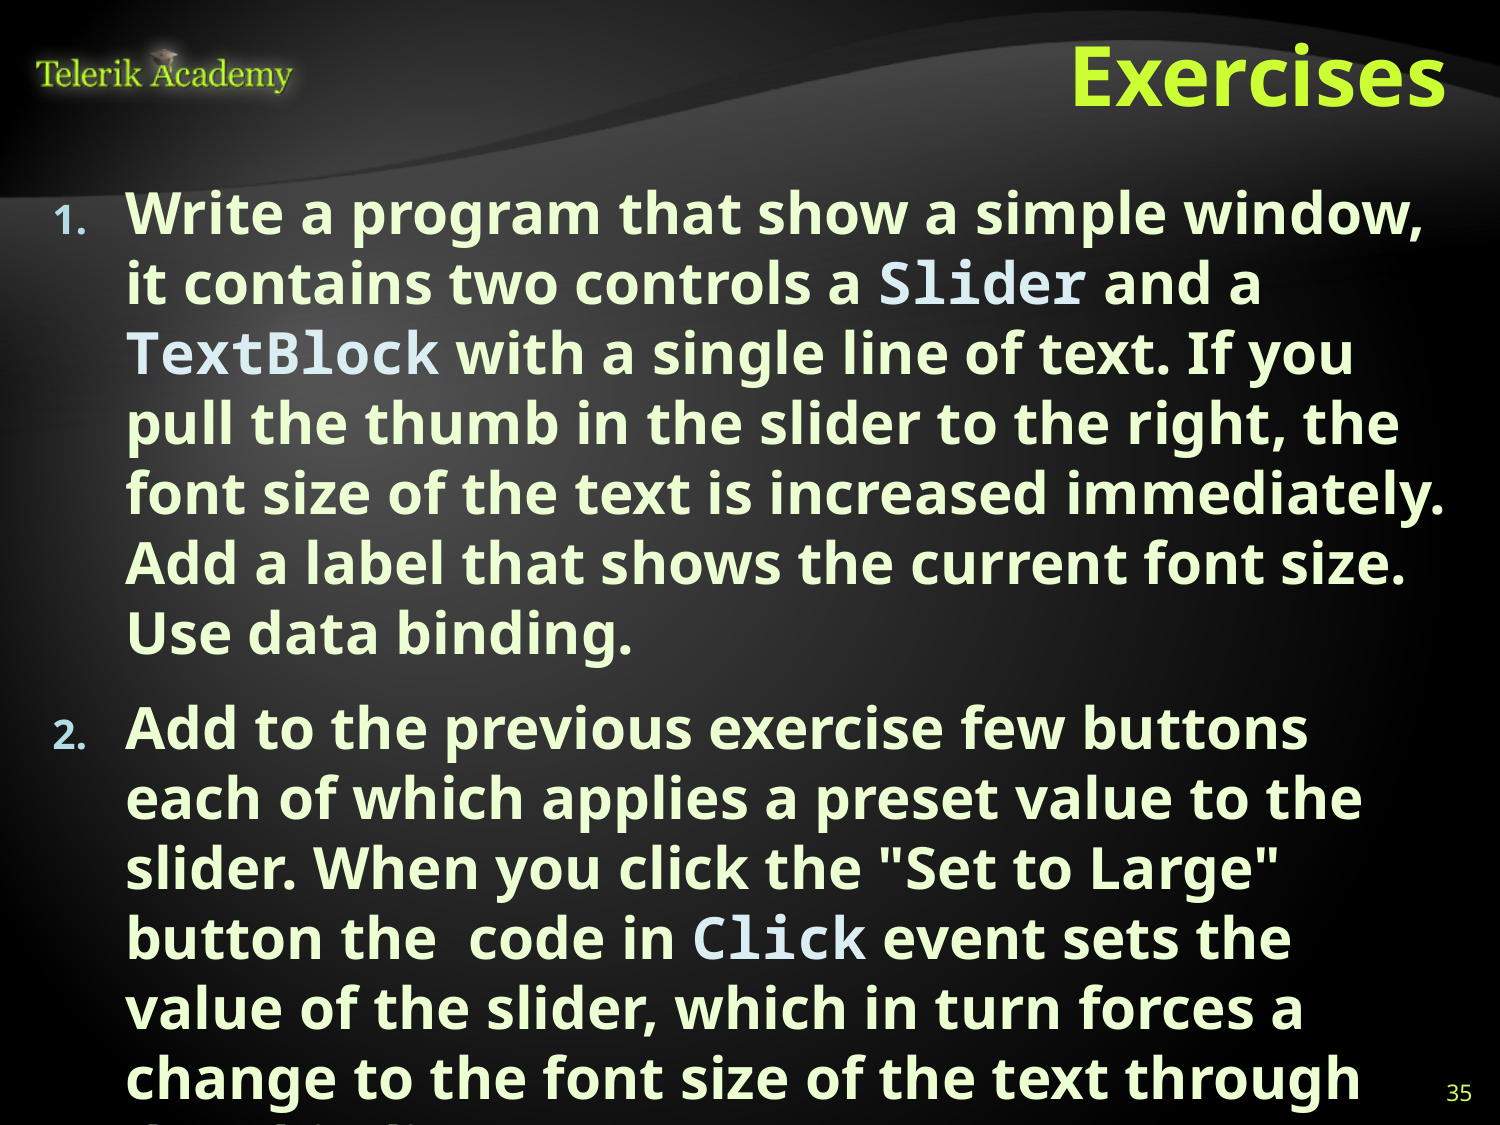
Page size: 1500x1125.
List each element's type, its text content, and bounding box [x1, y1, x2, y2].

picture [0, 0, 1500, 1125]
list Write a program that show a simple window, it contains two controls a Slider and a TextBlock with a single line of text. If you pull the thumb in the slider to the right, the font size of the text is increased immediately. Add a label that shows the current font size. Use data binding. Add to the previous exercise few buttons each of which applies a preset value to the slider. When you click the "Set to Large" button the code in Click event sets the value of the slider, which in turn forces a change to the font size of the text through data binding. [37, 169, 1463, 1059]
title Exercises [300, 12, 1463, 150]
slide_number 35 [1412, 1074, 1488, 1113]
